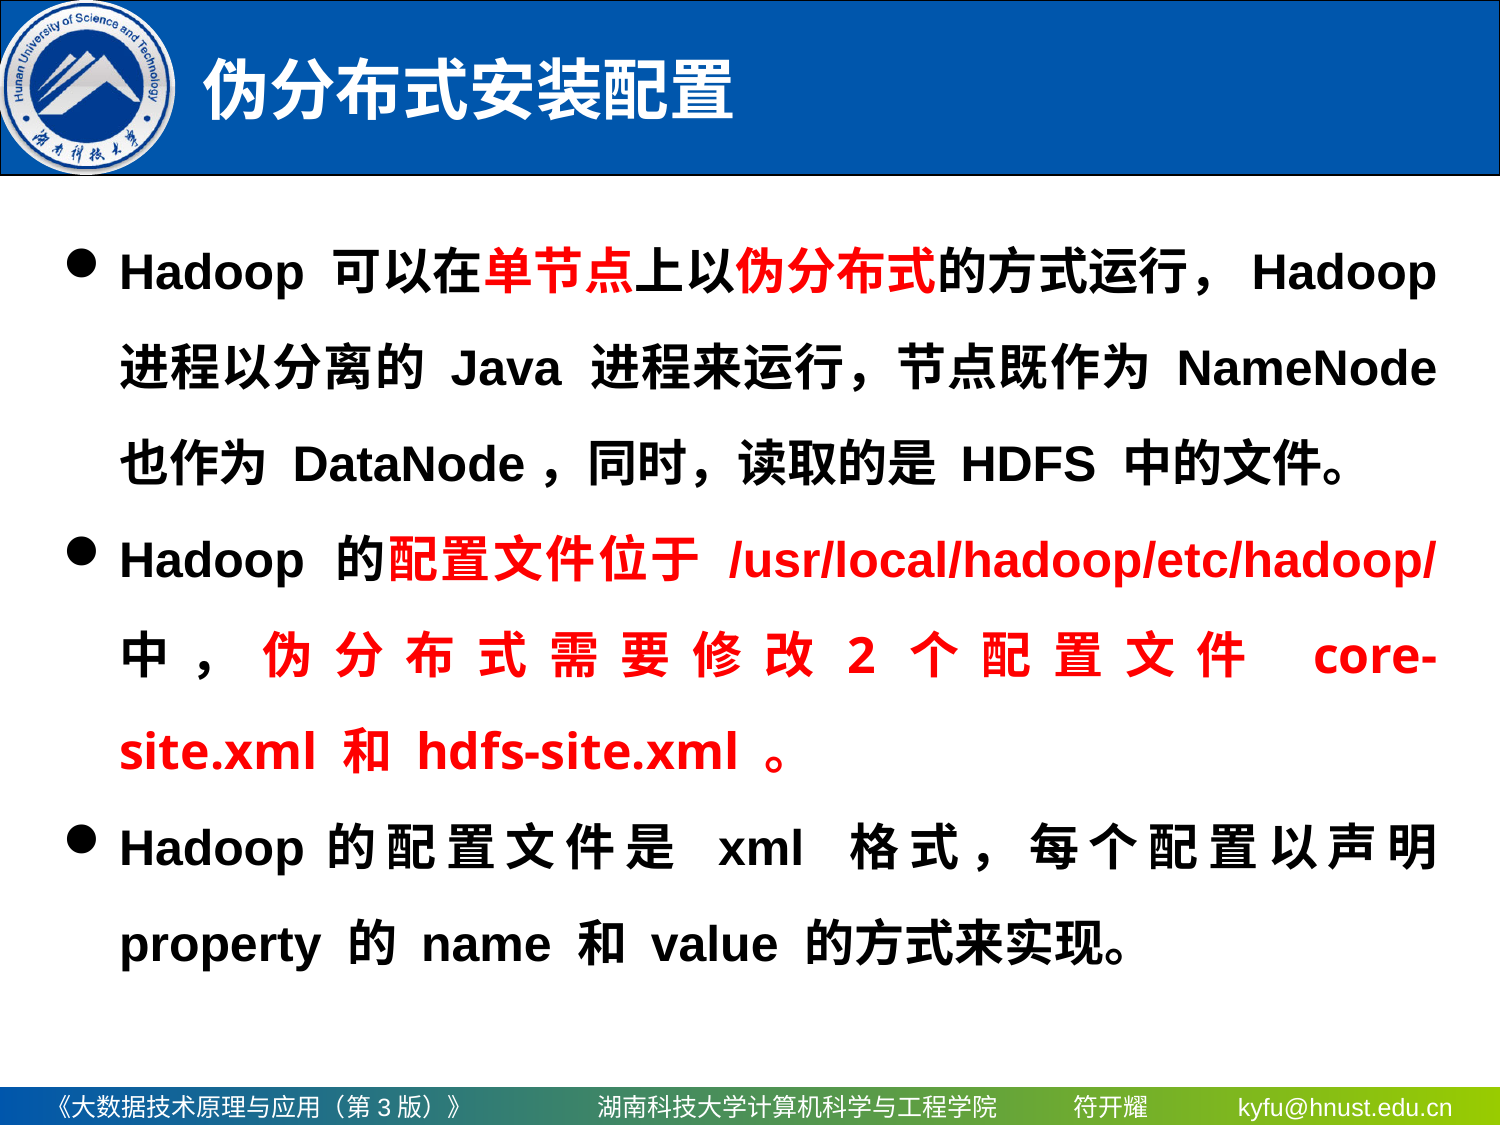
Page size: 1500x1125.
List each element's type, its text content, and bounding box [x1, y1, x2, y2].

text_box Hadoop 可以在单节点上以伪分布式的方式运行，Hadoop 进程以分离的 Java 进程来运行，节点既作为 NameNode 也作为 DataNode，同时，读取的是 HDFS 中的文件。 Hadoop 的配置文件位于 /usr/local/hadoop/etc/hadoop/ 中，伪分布式需要修改2个配置文件 core-site.xml 和 hdfs-site.xml 。 Hadoop的配置文件是 xml 格式，每个配置以声明 property 的 name 和 value 的方式来实现。 [48, 196, 1453, 979]
picture [0, 0, 176, 175]
title 伪分布式安装配置 [187, 12, 1500, 163]
